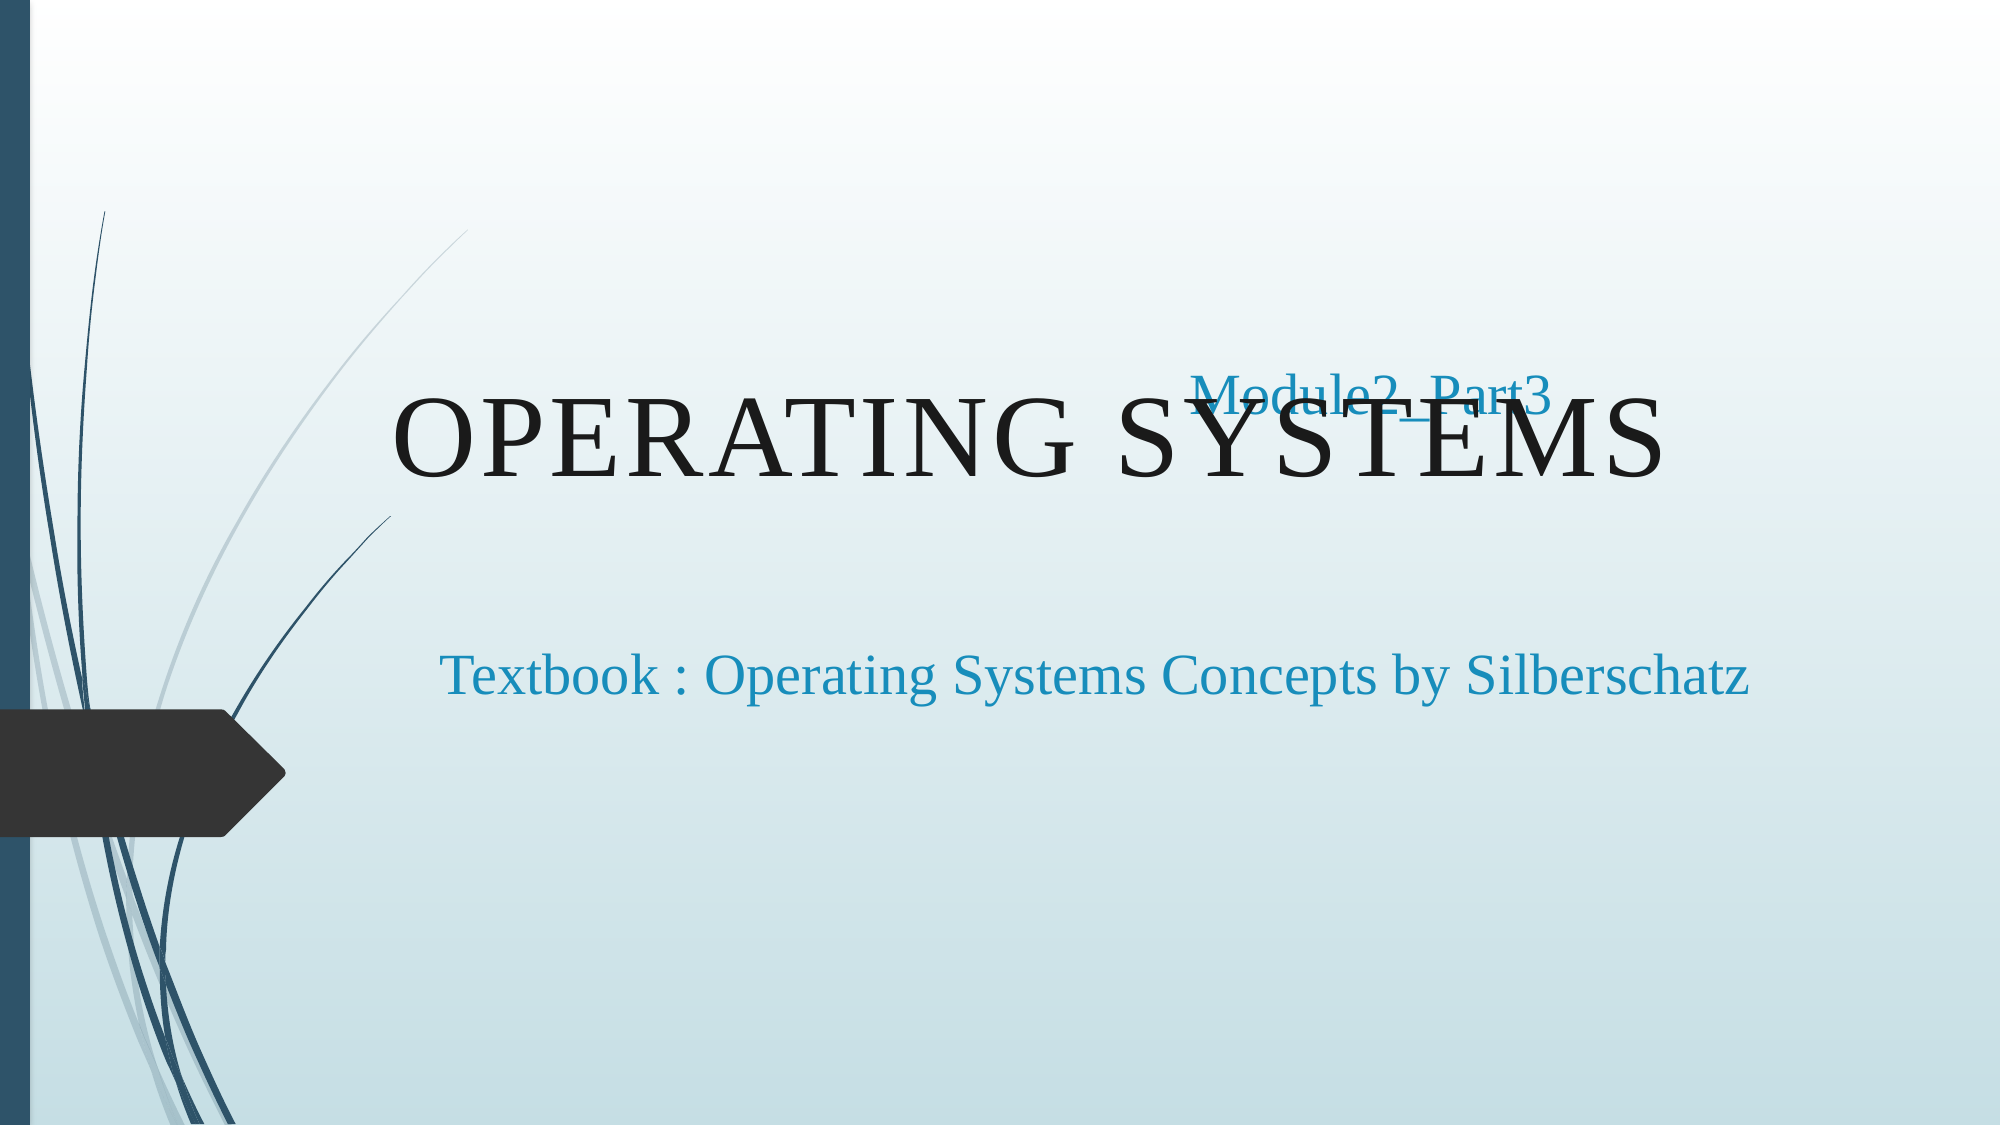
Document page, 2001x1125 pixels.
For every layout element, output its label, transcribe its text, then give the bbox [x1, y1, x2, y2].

text_box Operating SYSTEMS [375, 322, 1686, 563]
title Module2_Part3 Textbook : Operating Systems Concepts by Silberschatz [424, 412, 1888, 784]
